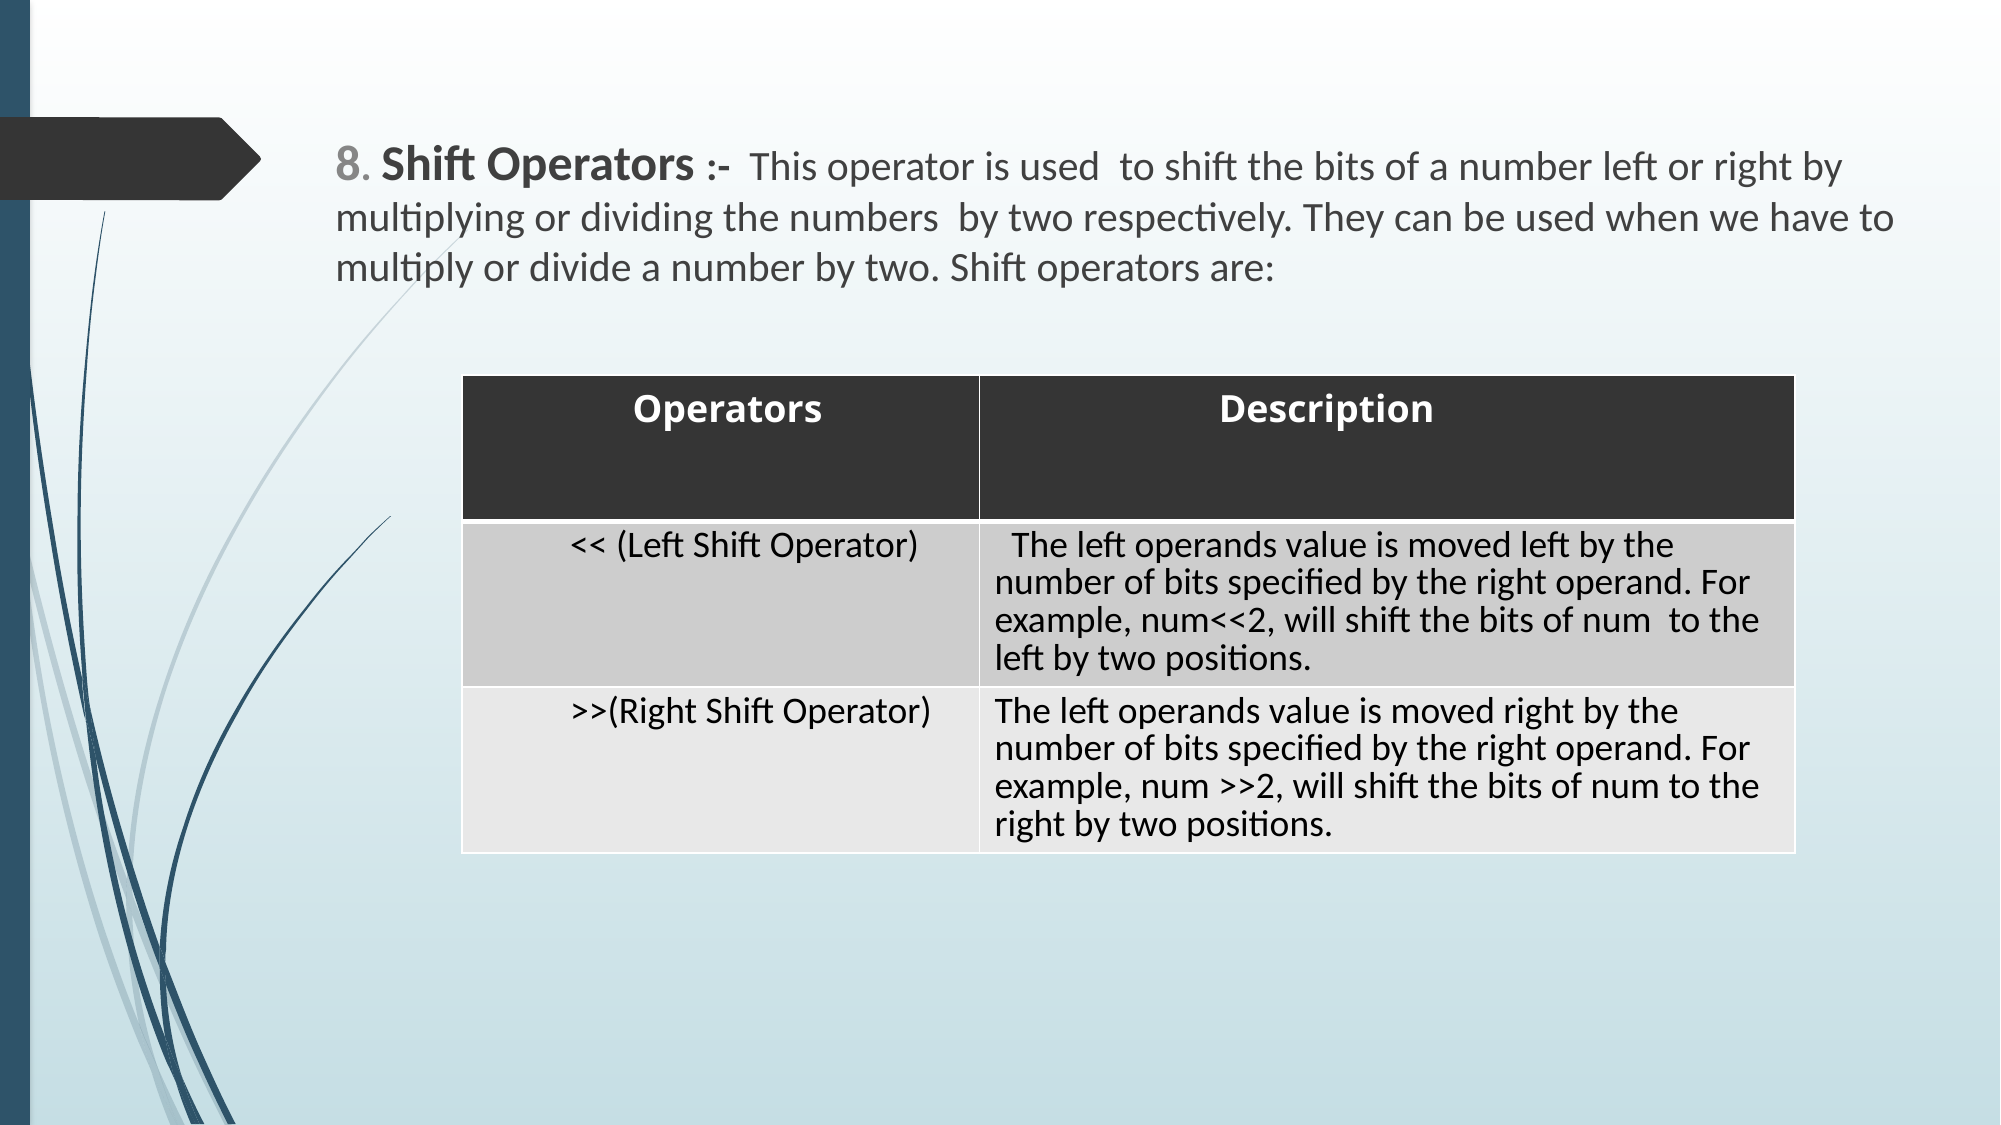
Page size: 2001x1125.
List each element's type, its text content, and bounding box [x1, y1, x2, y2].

table_cell The left operands value is moved right by the number of bits specified by the right operand. For example, num >>2, will shift the bits of num to the right by two positions. [980, 688, 1794, 852]
table_cell >>(Right Shift Operator) [463, 688, 979, 852]
table_cell << (Left Shift Operator) [463, 524, 979, 686]
table_header Description [980, 376, 1794, 519]
table_header Operators [463, 376, 979, 519]
table_cell The left operands value is moved left by the number of bits specified by the right operand. For example, num<<2, will shift the bits of num to the left by two positions. [980, 524, 1794, 686]
list 8. Shift Operators :- This operator is used to shift the bits of a number left or right by multiplying or dividing the numbers by two respectively. They can be used when we have to multiply or divide a number by two. Shift operators are: [320, 122, 1937, 1105]
